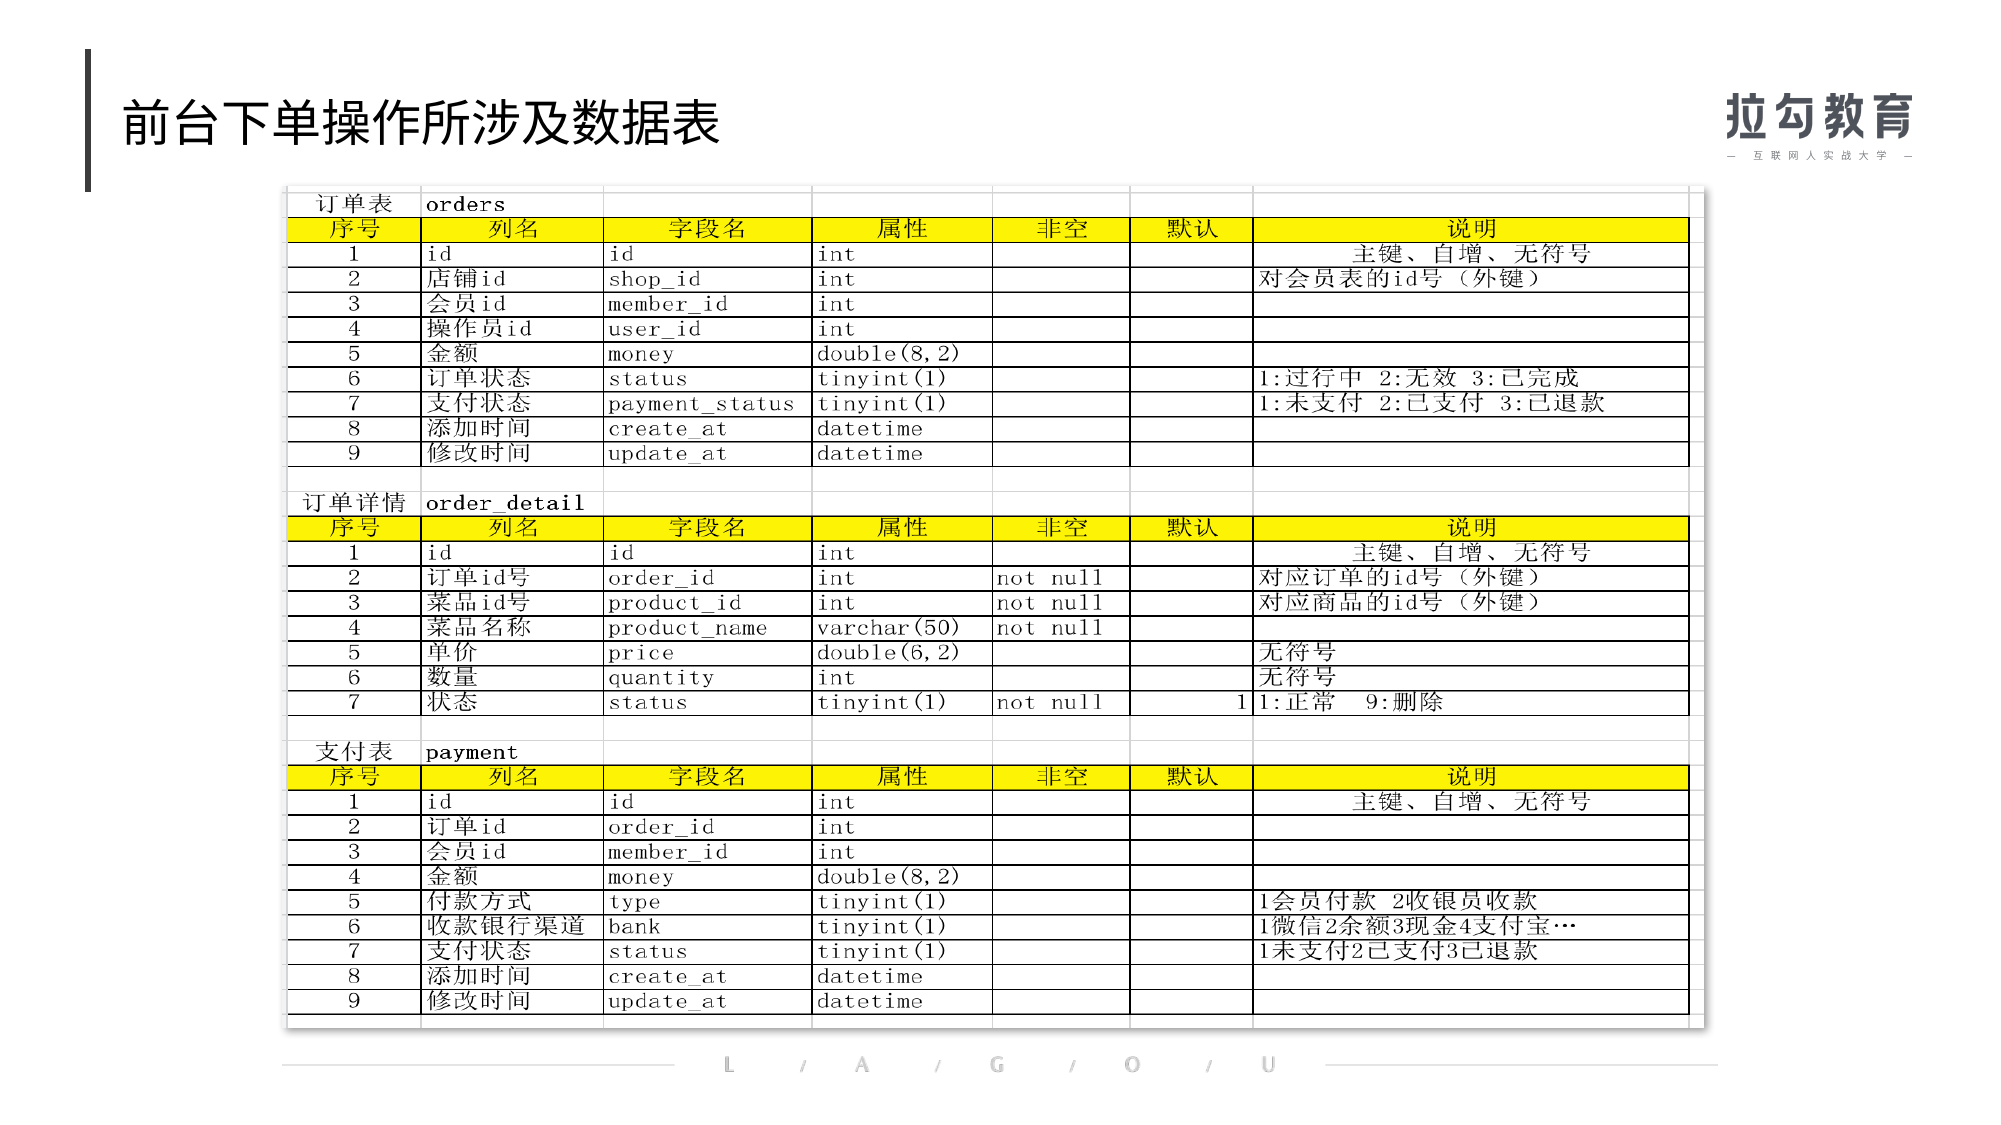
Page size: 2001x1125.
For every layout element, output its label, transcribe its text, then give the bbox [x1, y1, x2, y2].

picture [1727, 93, 1912, 160]
picture [282, 1046, 1718, 1084]
text_box 前台下单操作所涉及数据表 [106, 82, 1445, 168]
picture [282, 186, 1704, 1028]
